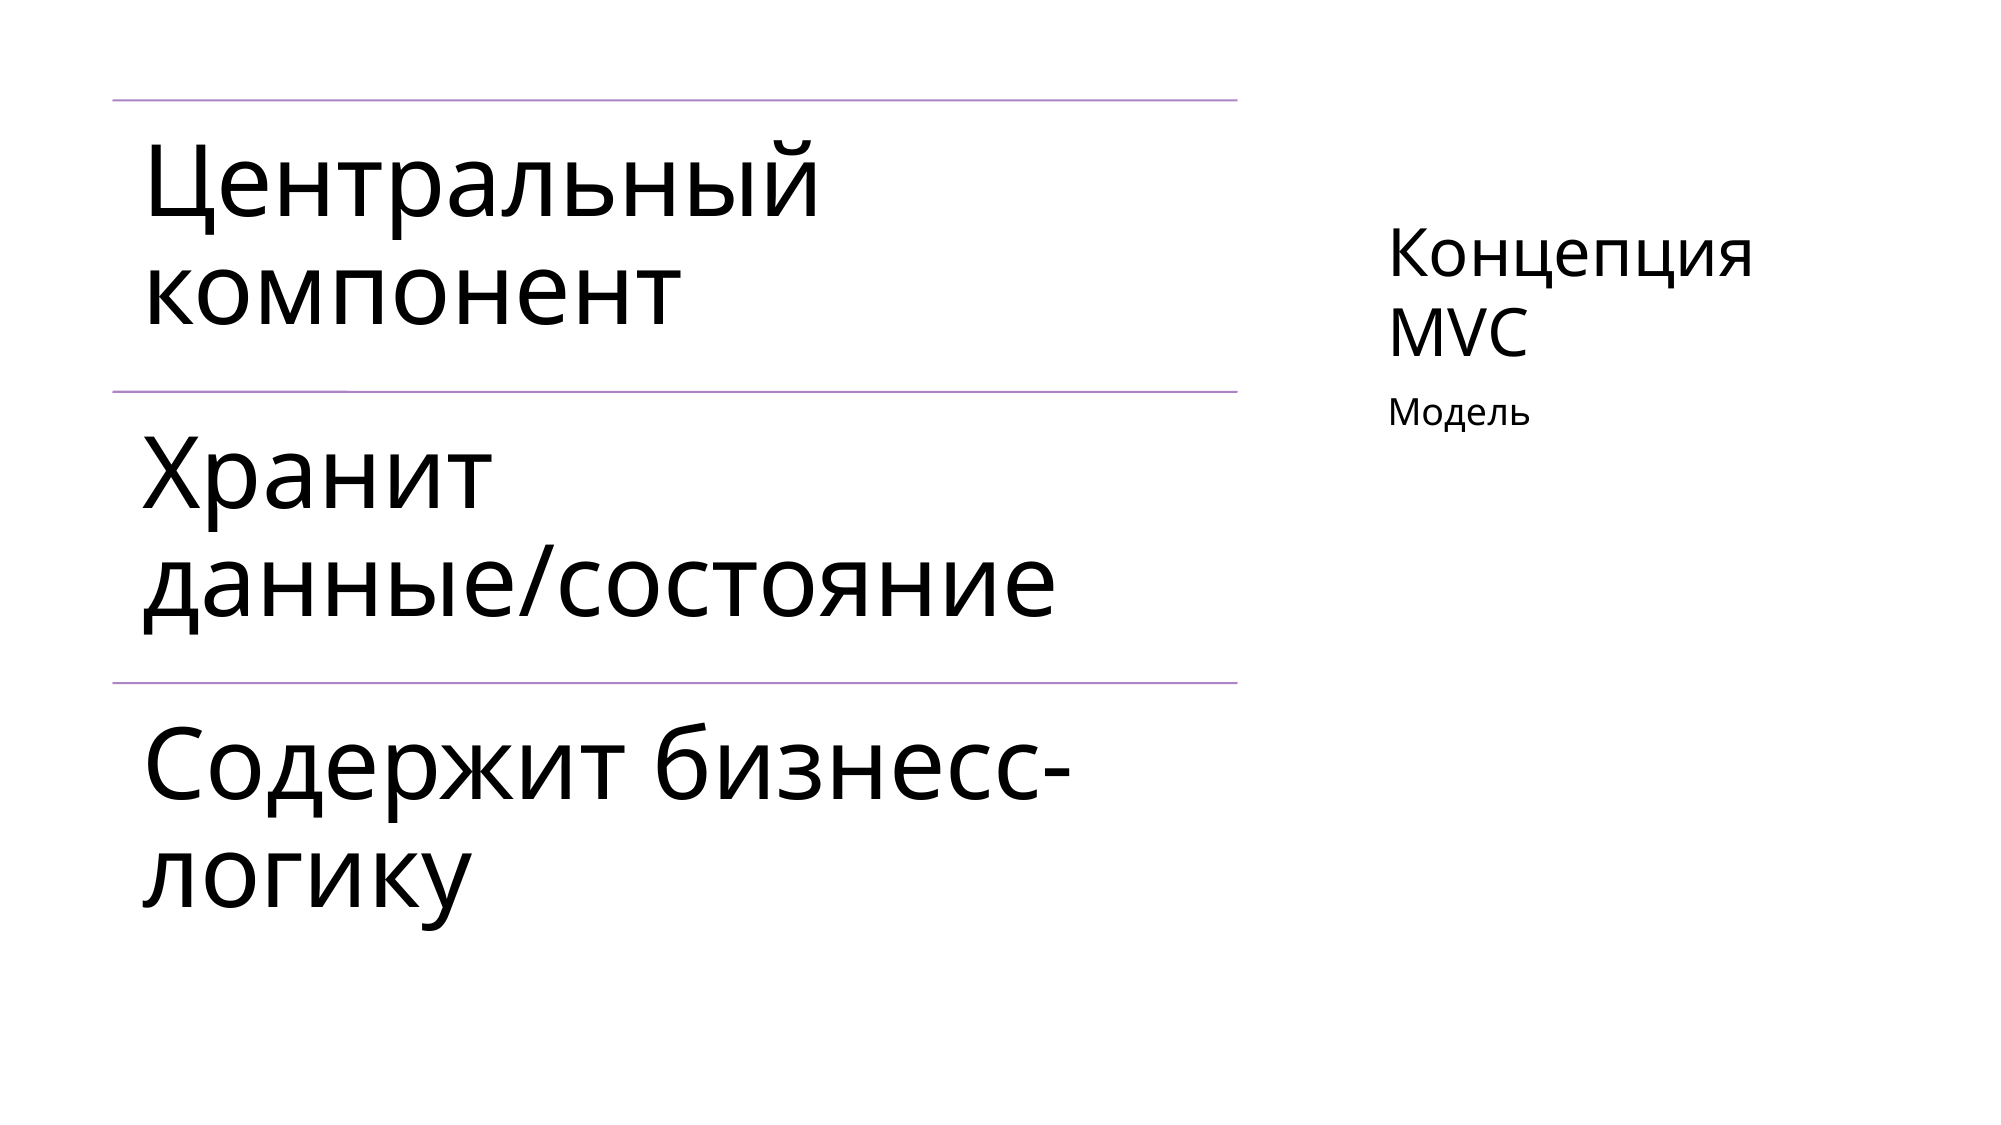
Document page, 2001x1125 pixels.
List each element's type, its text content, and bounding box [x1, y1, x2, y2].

list Модель [1387, 383, 1907, 975]
title Концепция MVC [1387, 99, 1907, 370]
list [112, 99, 1238, 975]
